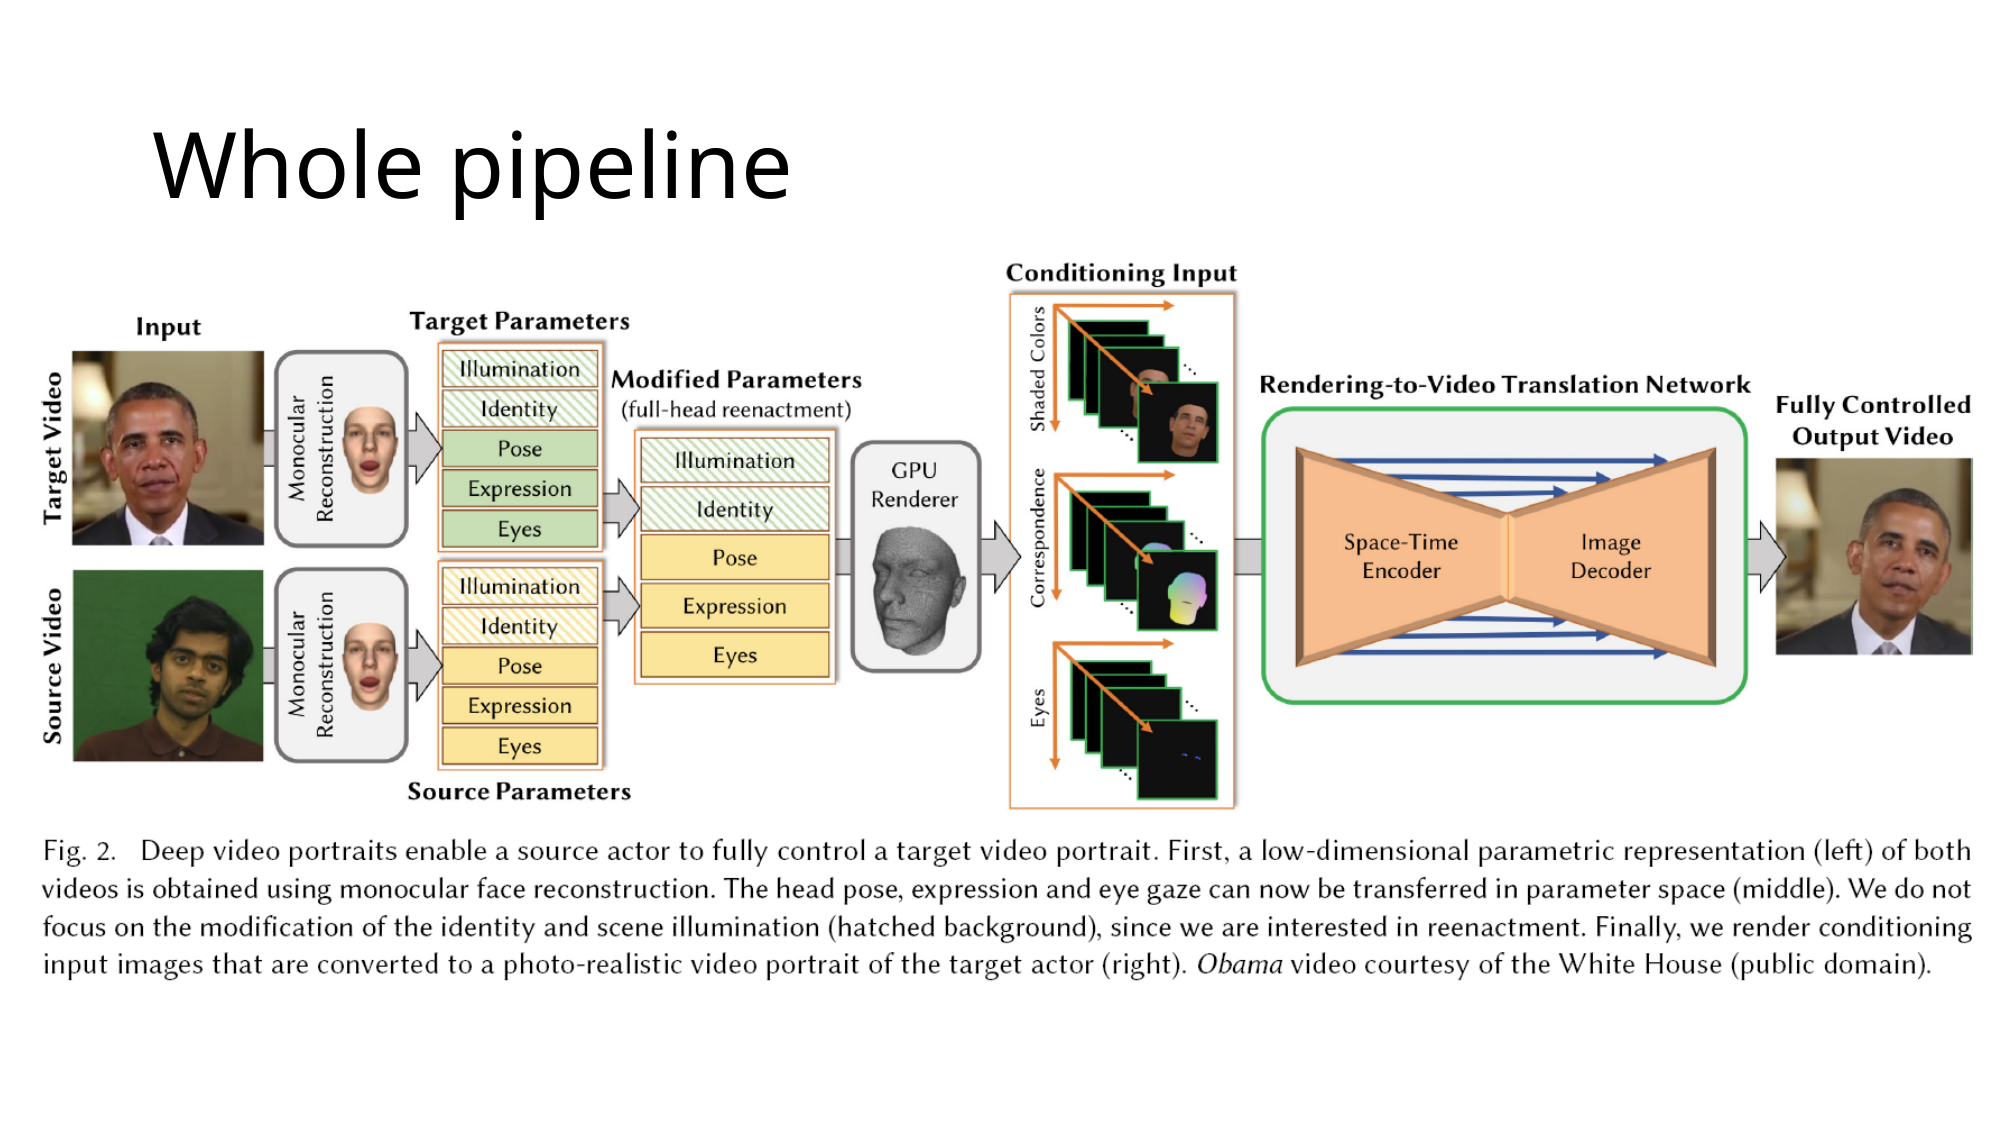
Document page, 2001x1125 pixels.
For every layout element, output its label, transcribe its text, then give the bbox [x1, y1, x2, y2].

title Whole pipeline [137, 59, 1863, 222]
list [3, 222, 2000, 987]
